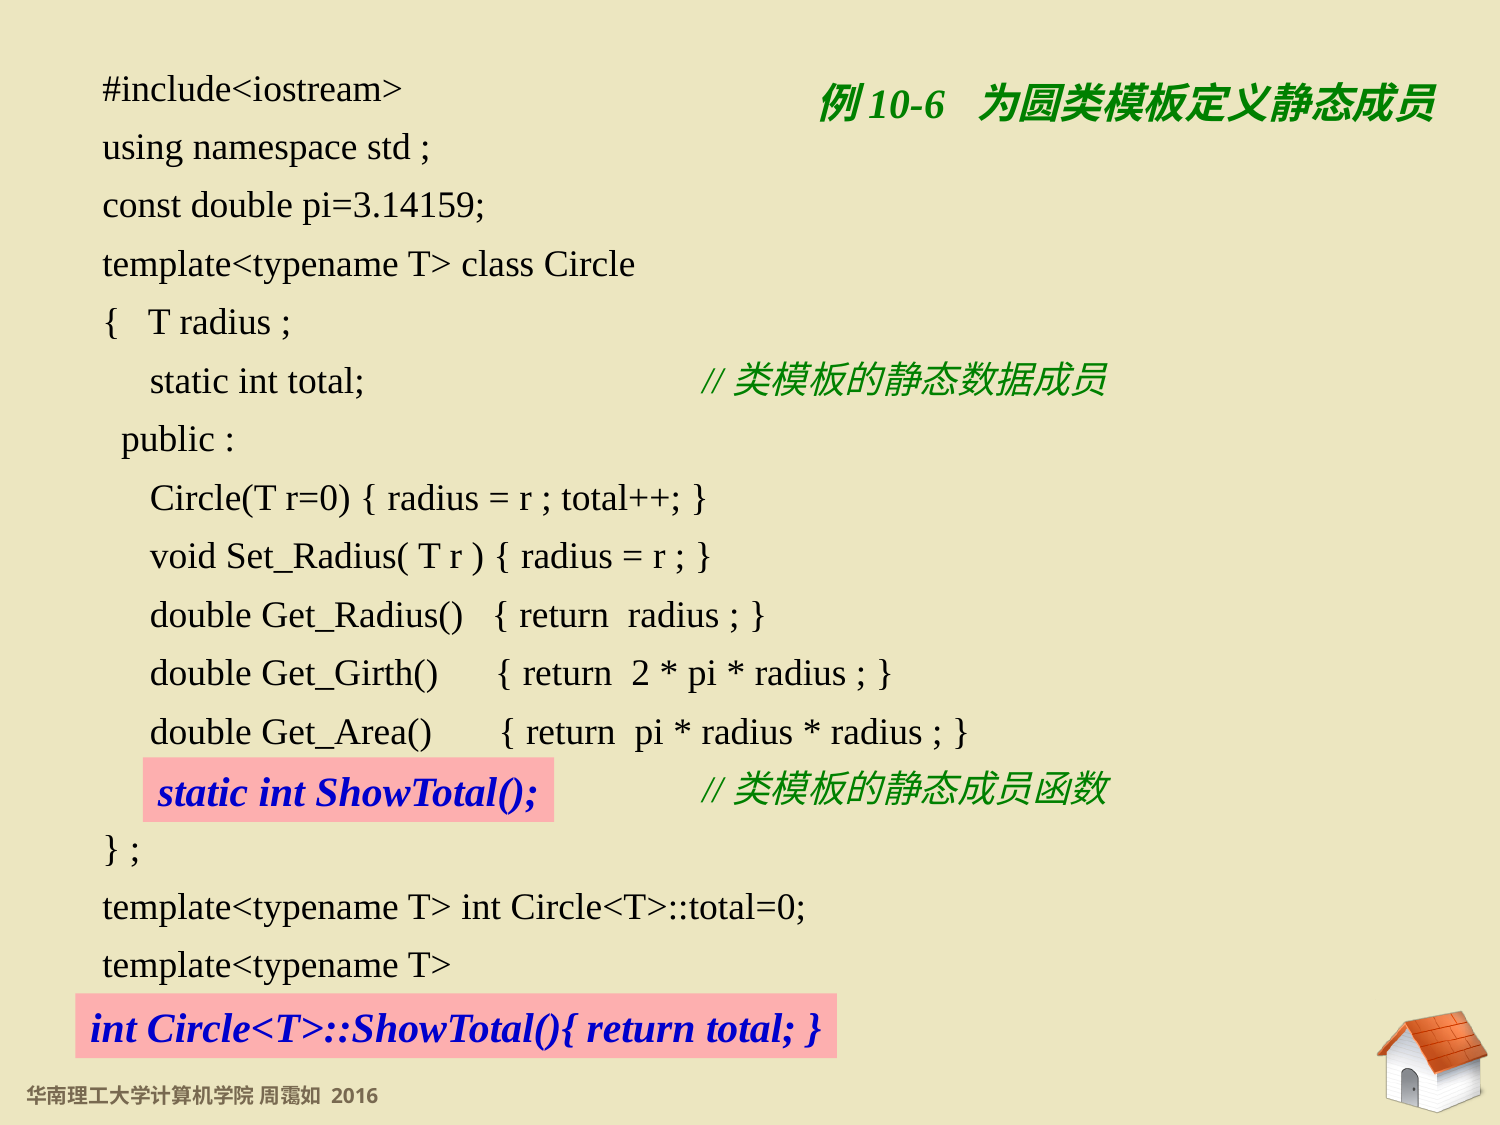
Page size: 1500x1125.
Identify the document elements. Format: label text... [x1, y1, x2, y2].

text_box 例10-6 为圆类模板定义静态成员 [750, 50, 1450, 135]
text_box #include<iostream> using namespace std ; const double pi=3.14159; template<typename T> class Circle { T radius ; static int total; //类模板的静态数据成员 public : Circle(T r=0) { radius = r ; total++; } void Set_Radius( T r ) { radius = r ; } double Get_Radius() { return radius ; } double Get_Girth() { return 2 * pi * radius ; } double Get_Area() { return pi * radius * radius ; } static int ShowTotal(); //类模板的静态成员函数 } ; template<typename T> int Circle<T>::total=0; template<typename T> int Circle<T>::ShowTotal(){ return total; } [87, 42, 1338, 1052]
text_box int Circle<T>::ShowTotal(){ return total; } [75, 993, 837, 1059]
text_box static int ShowTotal(); [142, 757, 555, 822]
picture [1375, 999, 1488, 1124]
